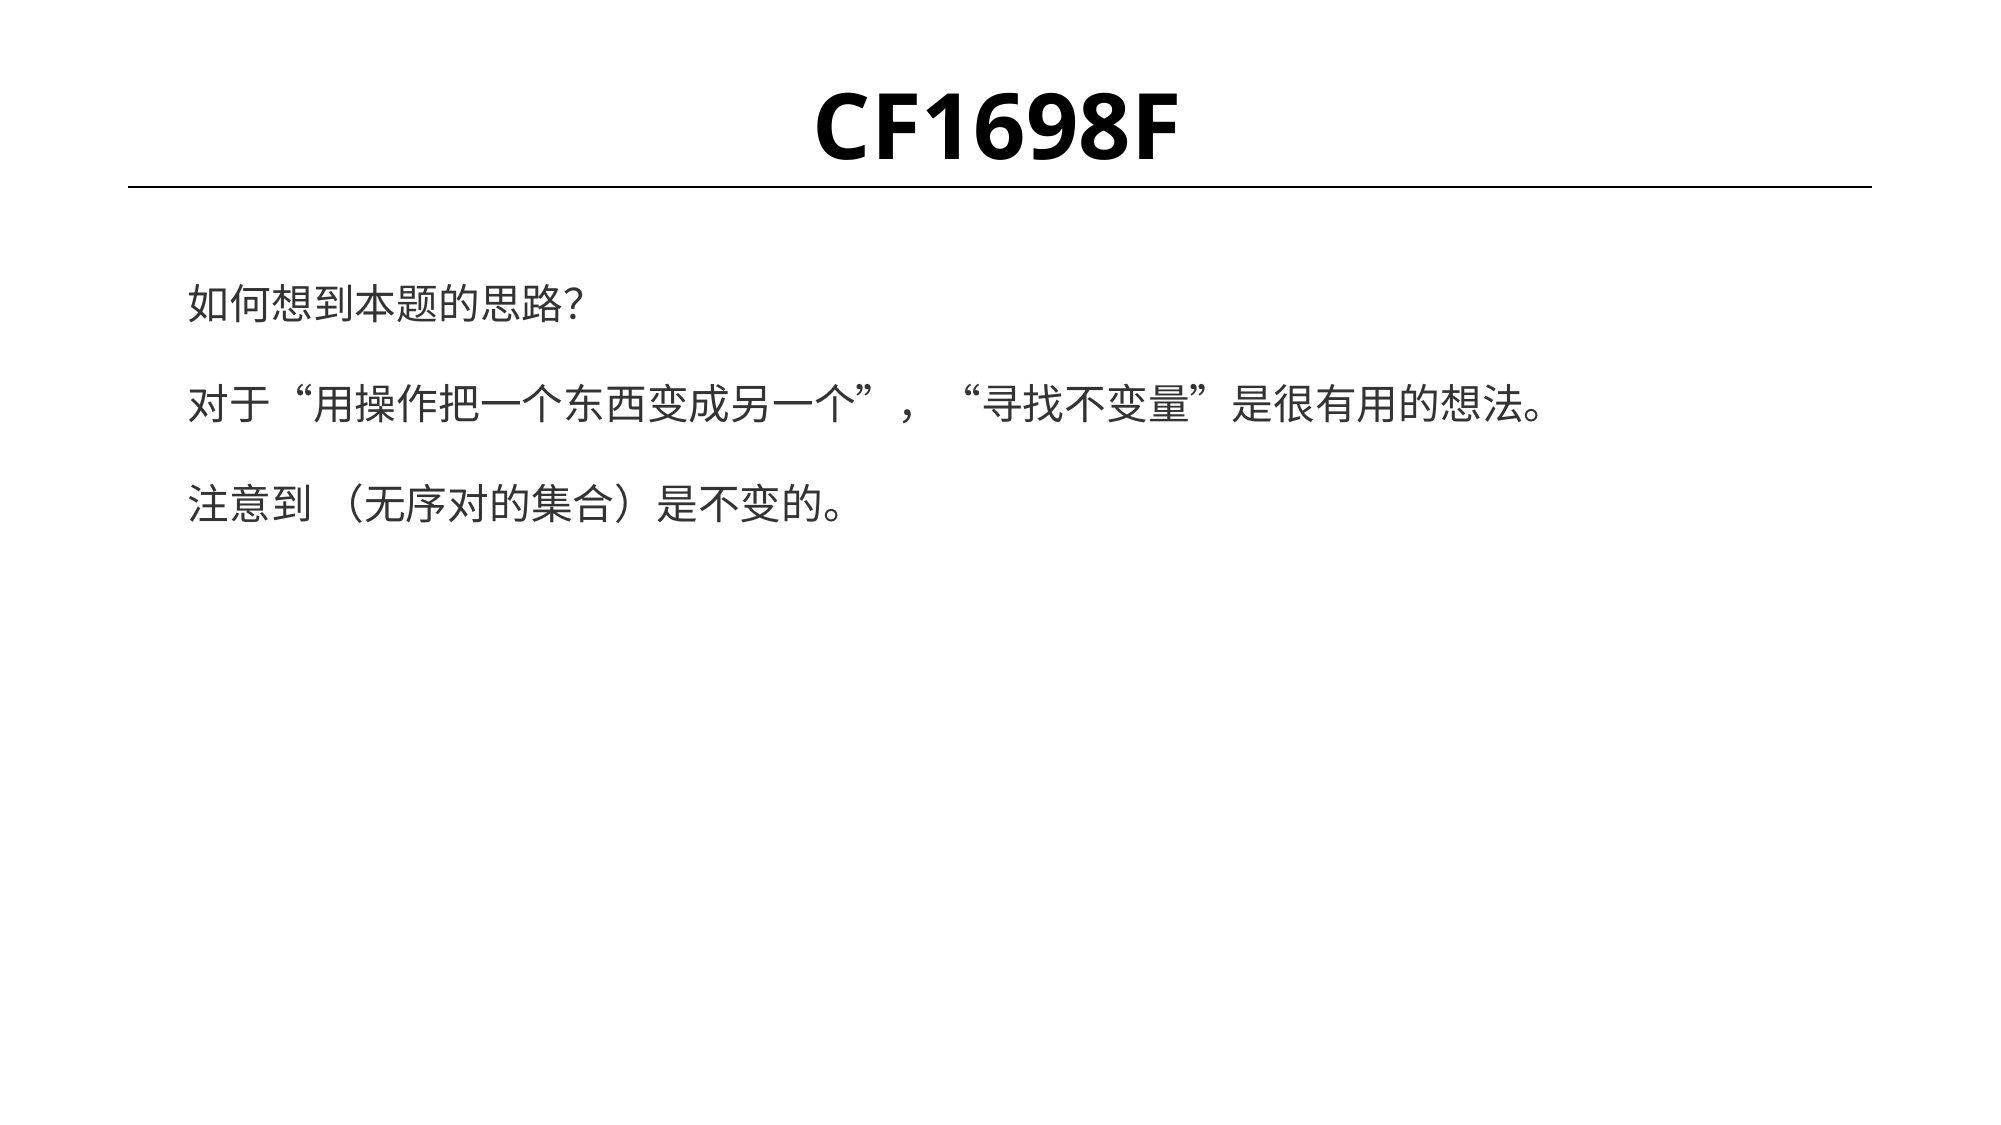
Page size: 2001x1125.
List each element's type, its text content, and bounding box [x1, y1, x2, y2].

title CF1698F [122, 35, 1873, 188]
